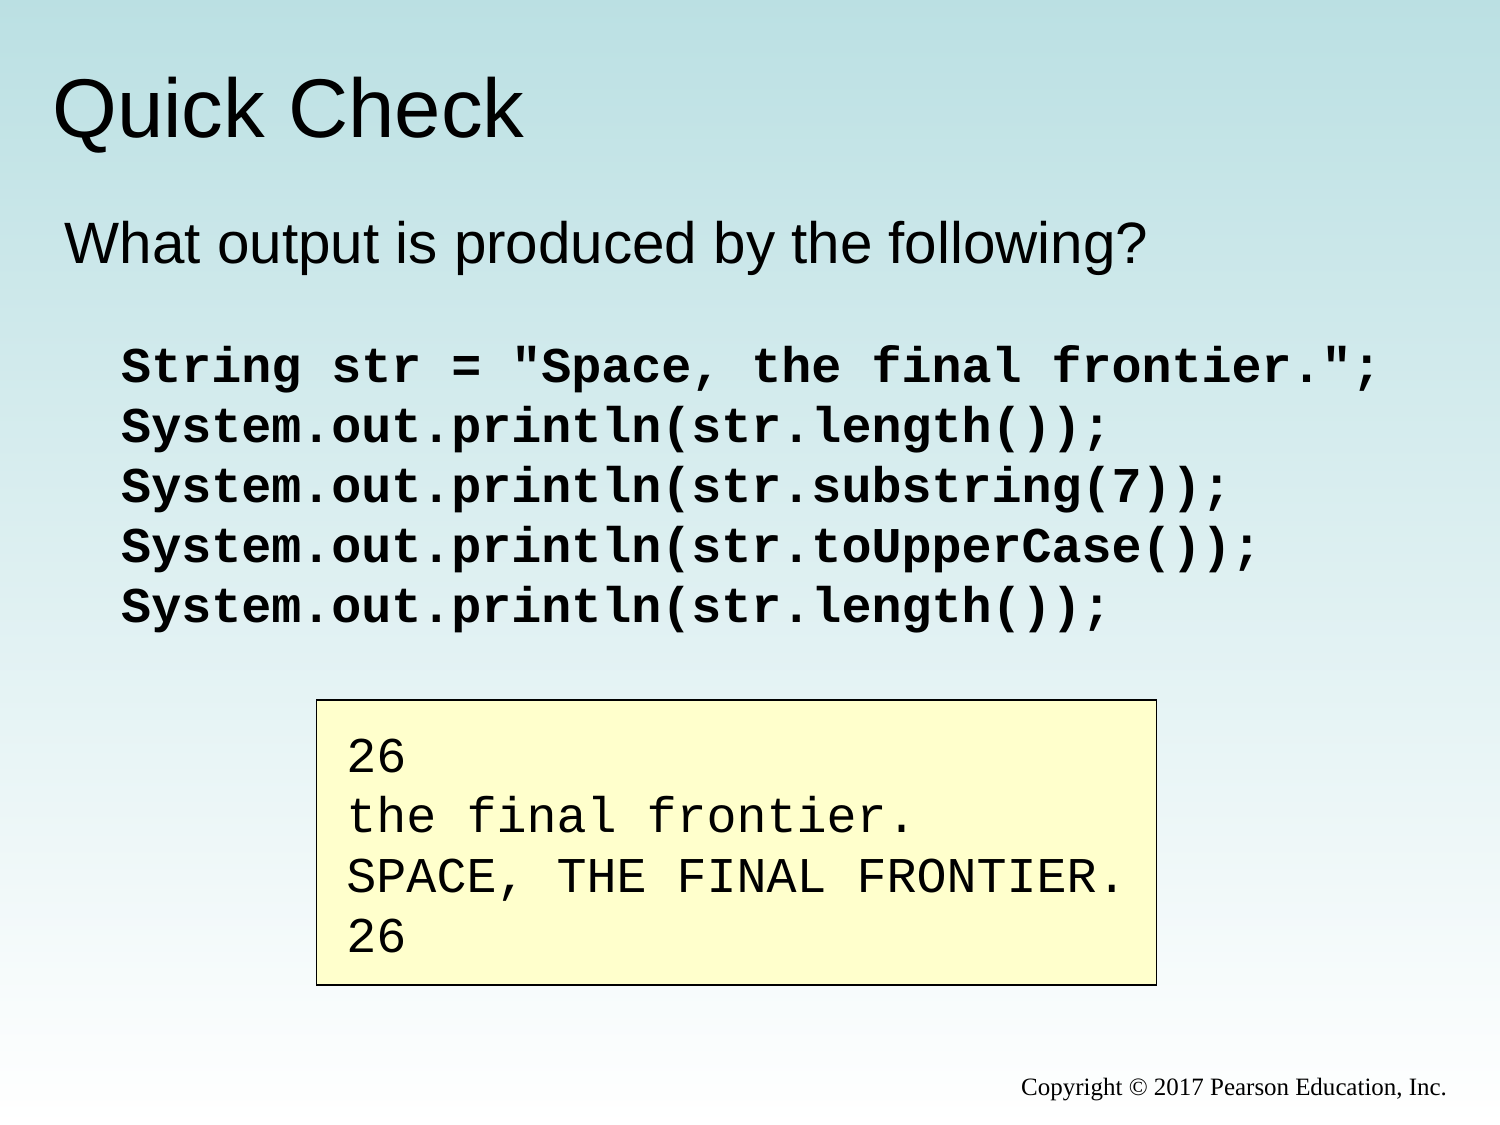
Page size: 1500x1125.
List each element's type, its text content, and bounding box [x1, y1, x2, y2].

title Quick Check [37, 45, 1463, 163]
text_box 26 the final frontier. SPACE, THE FINAL FRONTIER. 26 [316, 699, 1157, 985]
text_box String str = "Space, the final frontier."; System.out.println(str.length()); System.out.println(str.substring(7)); System.out.println(str.toUpperCase()); System.out.println(str.length()); [106, 324, 1397, 700]
text_box What output is produced by the following? [49, 197, 1463, 353]
footer Copyright © 2017 Pearson Education, Inc. [549, 1062, 1463, 1114]
